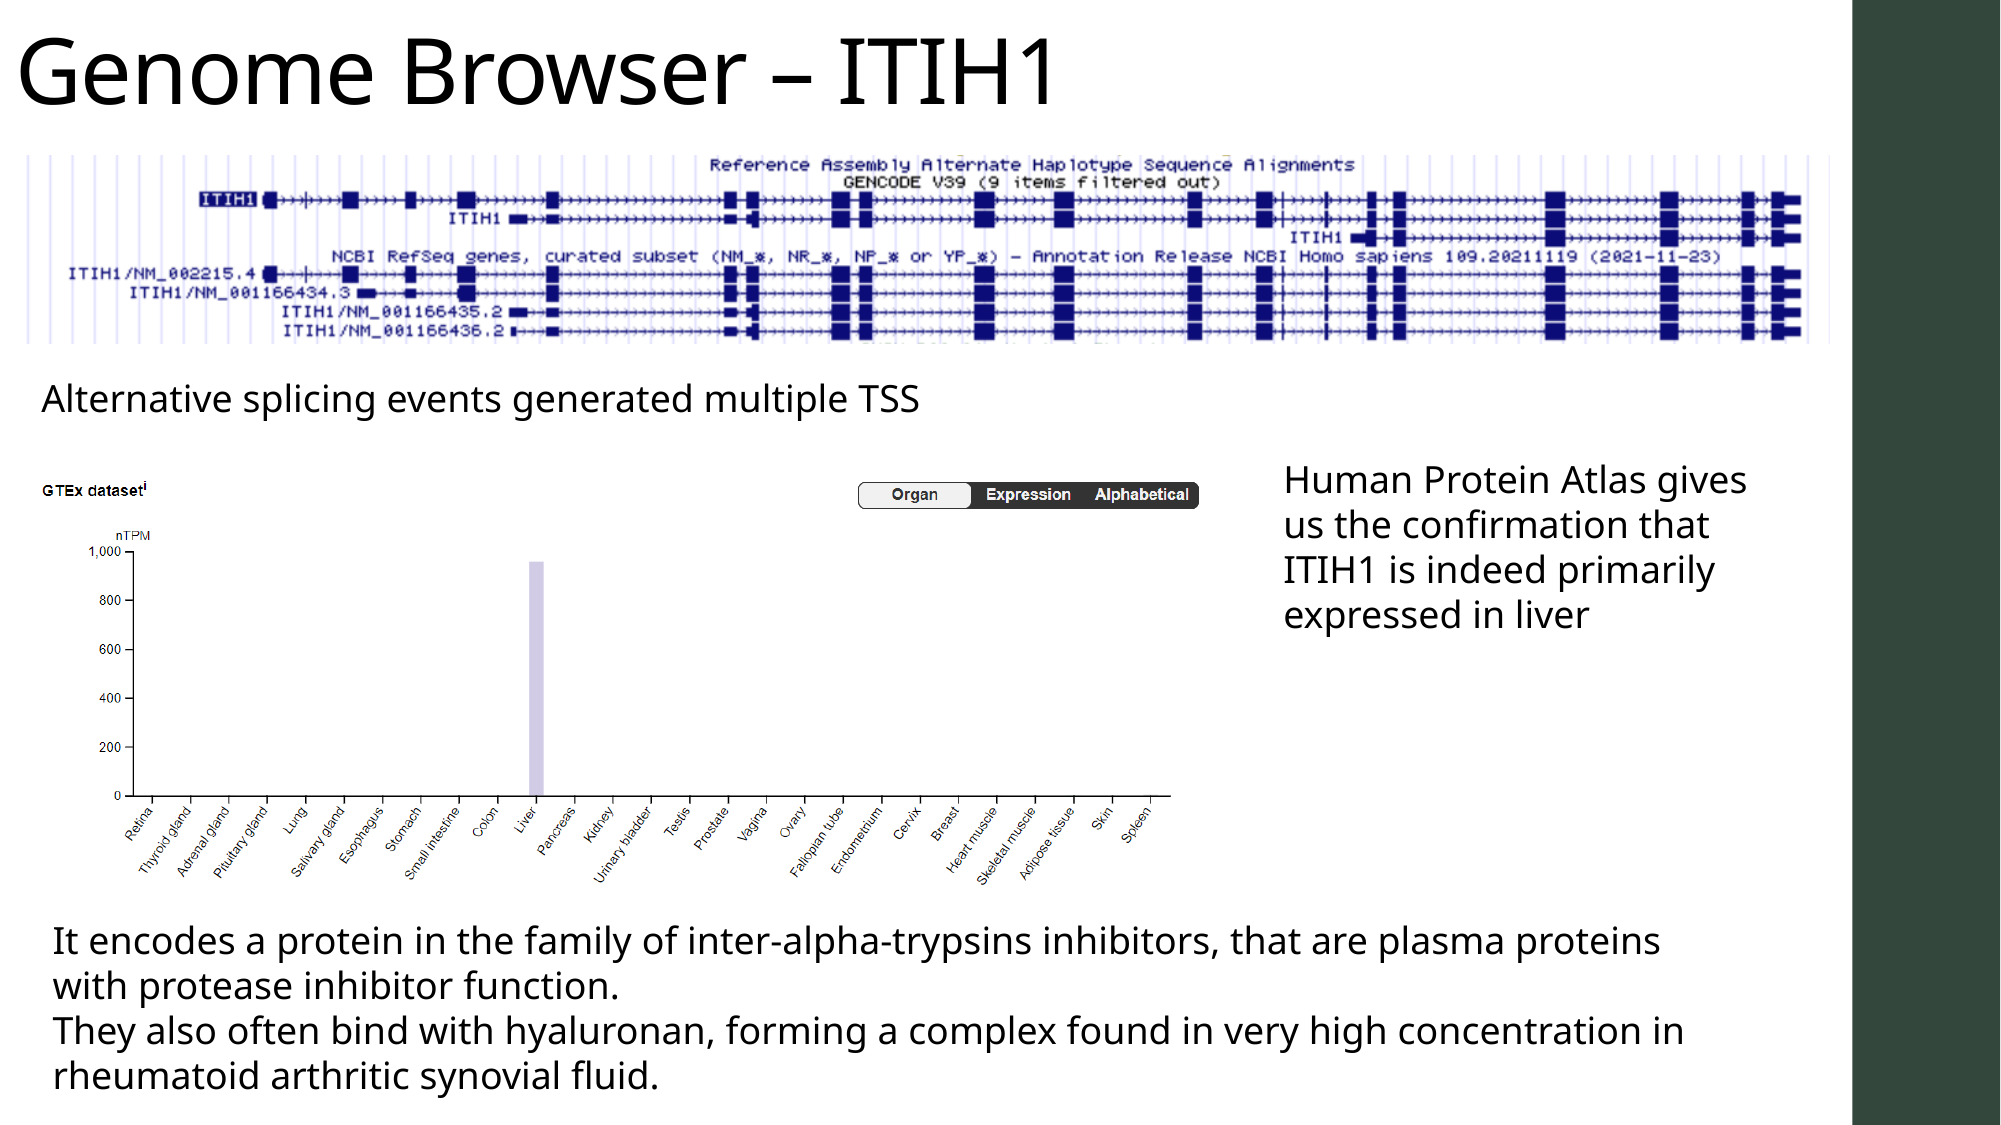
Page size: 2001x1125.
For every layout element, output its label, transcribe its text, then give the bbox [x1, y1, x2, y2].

text_box Alternative splicing events generated multiple TSS [26, 367, 970, 518]
picture [37, 472, 1202, 911]
text_box It encodes a protein in the family of inter-alpha-trypsins inhibitors, that are plasma proteins with protease inhibitor function. They also often bind with hyaluronan, forming a complex found in very high concentration in rheumatoid arthritic synovial fluid. [37, 909, 1753, 1105]
text_box Human Protein Atlas gives us the confirmation that ITIH1 is indeed primarily expressed in liver [1268, 448, 1805, 689]
picture [13, 155, 1830, 345]
title Genome Browser – ITIH1 [0, 11, 1590, 132]
